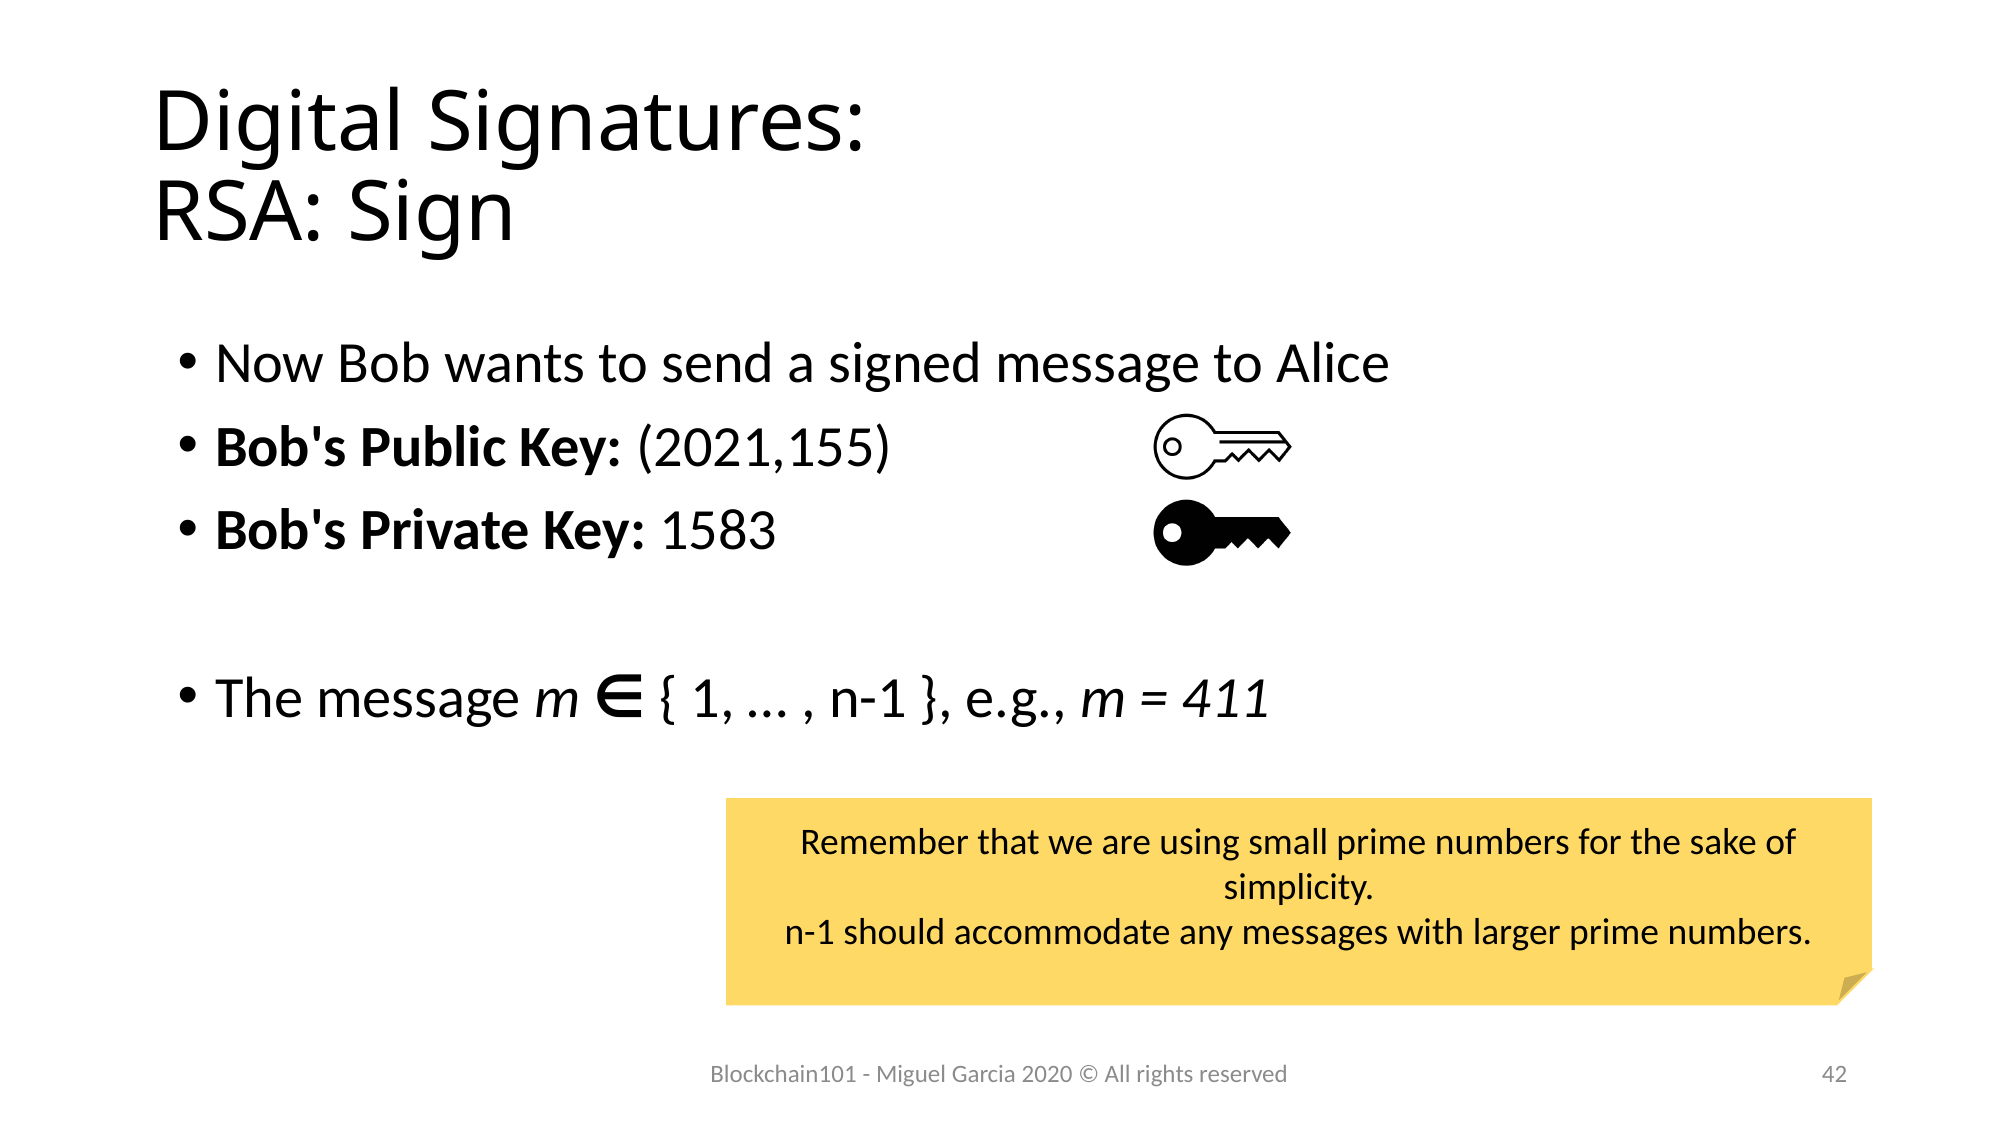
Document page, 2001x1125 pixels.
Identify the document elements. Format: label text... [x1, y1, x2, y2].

text_box Remember that we are using small prime numbers for the sake of simplicity. n-1 should accommodate any messages with larger prime numbers. [726, 798, 1875, 1006]
picture [1146, 371, 1298, 608]
title Digital Signatures: RSA: Sign [137, 59, 1863, 278]
text_box Now Bob wants to send a signed message to Alice Bob's Public Key: (2021,155) Bob's Private Key: 1583 The message m ∈ { 1, … , n-1 }, e.g., m = 411 [162, 324, 1888, 1039]
slide_number 42 [1412, 1042, 1863, 1103]
list [137, 299, 1863, 1014]
footer Blockchain101 - Miguel Garcia 2020 © All rights reserved [610, 1042, 1389, 1103]
